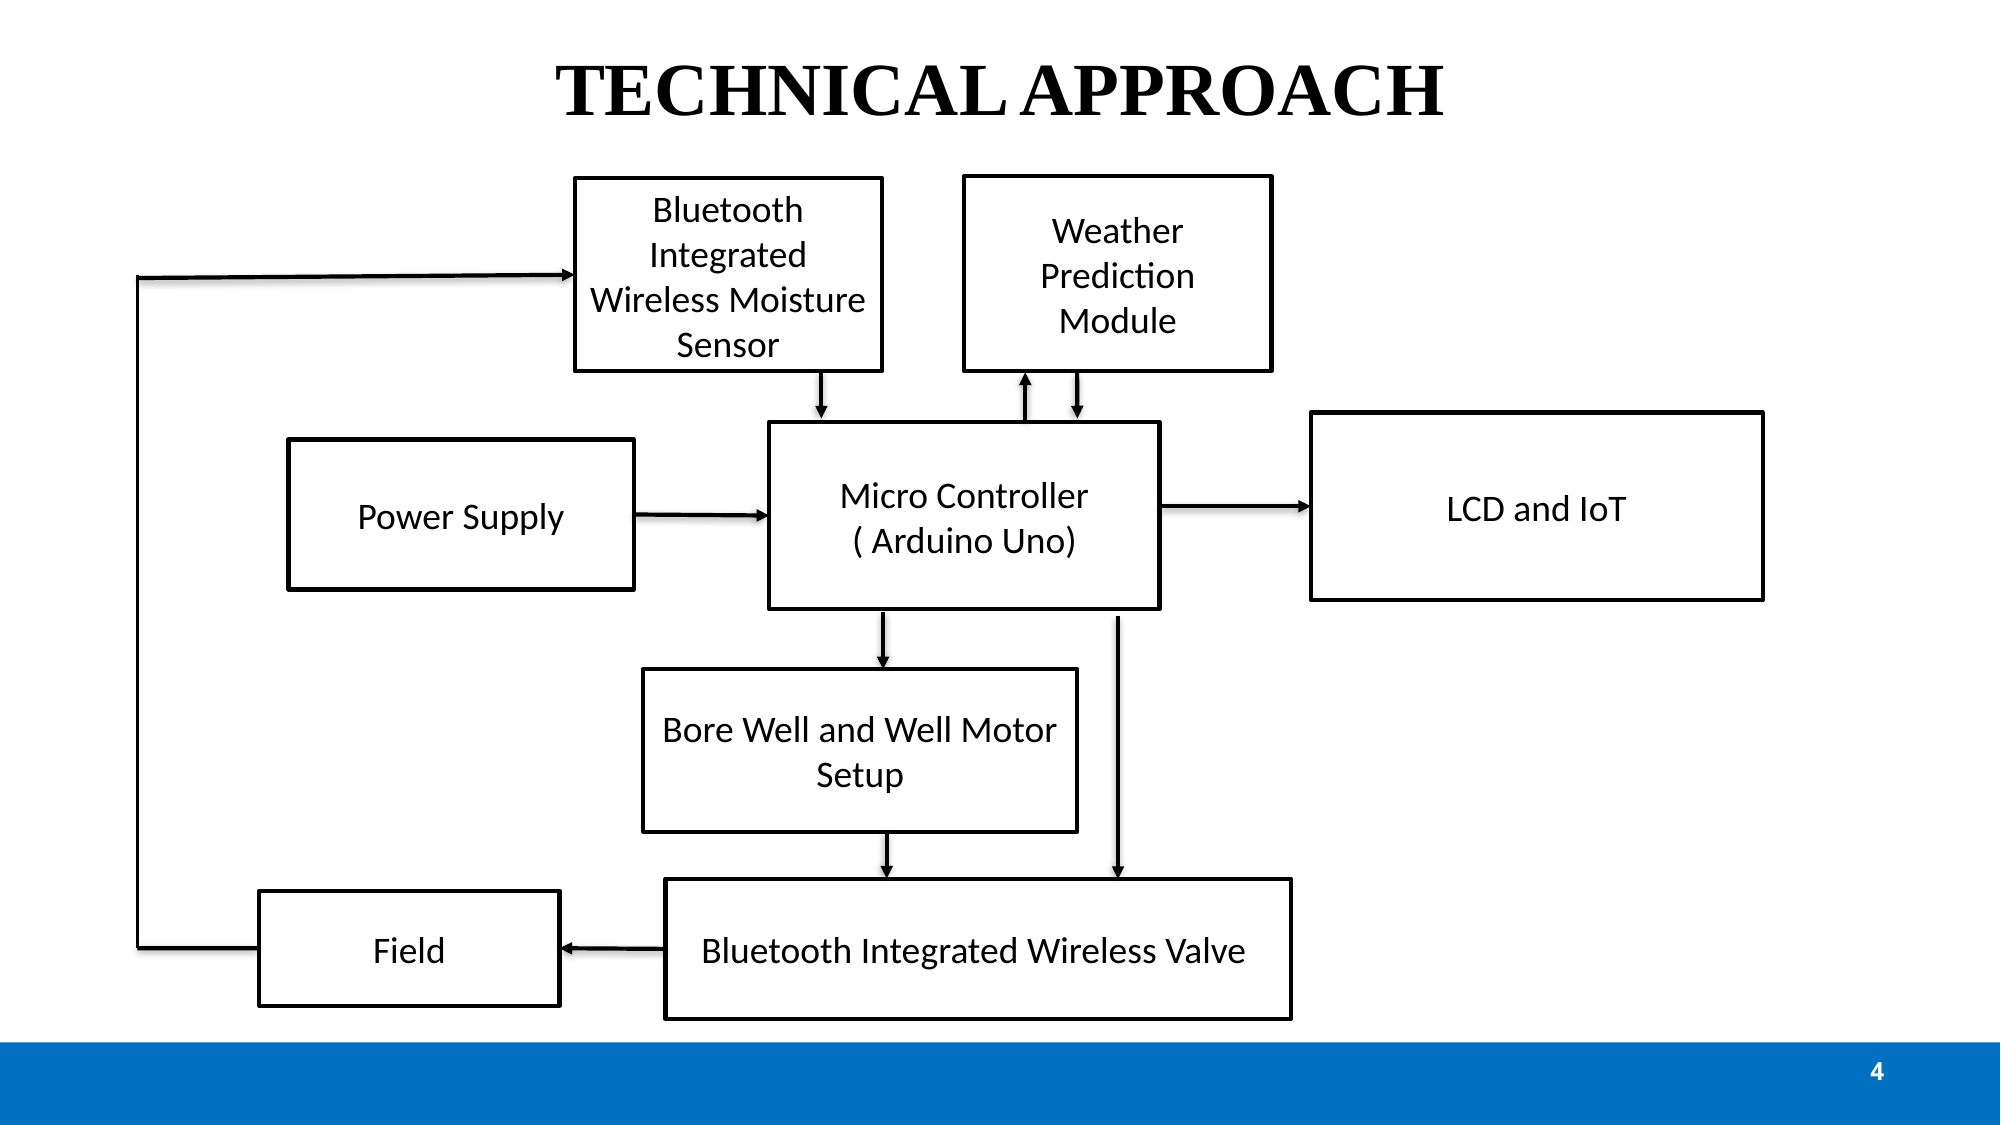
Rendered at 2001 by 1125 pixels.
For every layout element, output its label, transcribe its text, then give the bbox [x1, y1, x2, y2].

text_box [0, 1042, 2000, 1125]
slide_number 4 [1433, 1042, 1900, 1103]
text_box Power Supply [286, 437, 636, 592]
text_box Bluetooth Integrated Wireless Moisture Sensor [573, 176, 884, 373]
text_box LCD and IoT [1309, 410, 1765, 602]
text_box Field [257, 889, 562, 1008]
title TECHNICAL APPROACH [99, 0, 1901, 180]
text_box Bore Well and Well Motor Setup [641, 667, 1079, 834]
text_box Micro Controller ( Arduino Uno) [767, 420, 1162, 611]
text_box Bluetooth Integrated Wireless Valve [663, 877, 1293, 1021]
text_box Weather Prediction Module [962, 174, 1274, 373]
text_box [137, 274, 575, 279]
